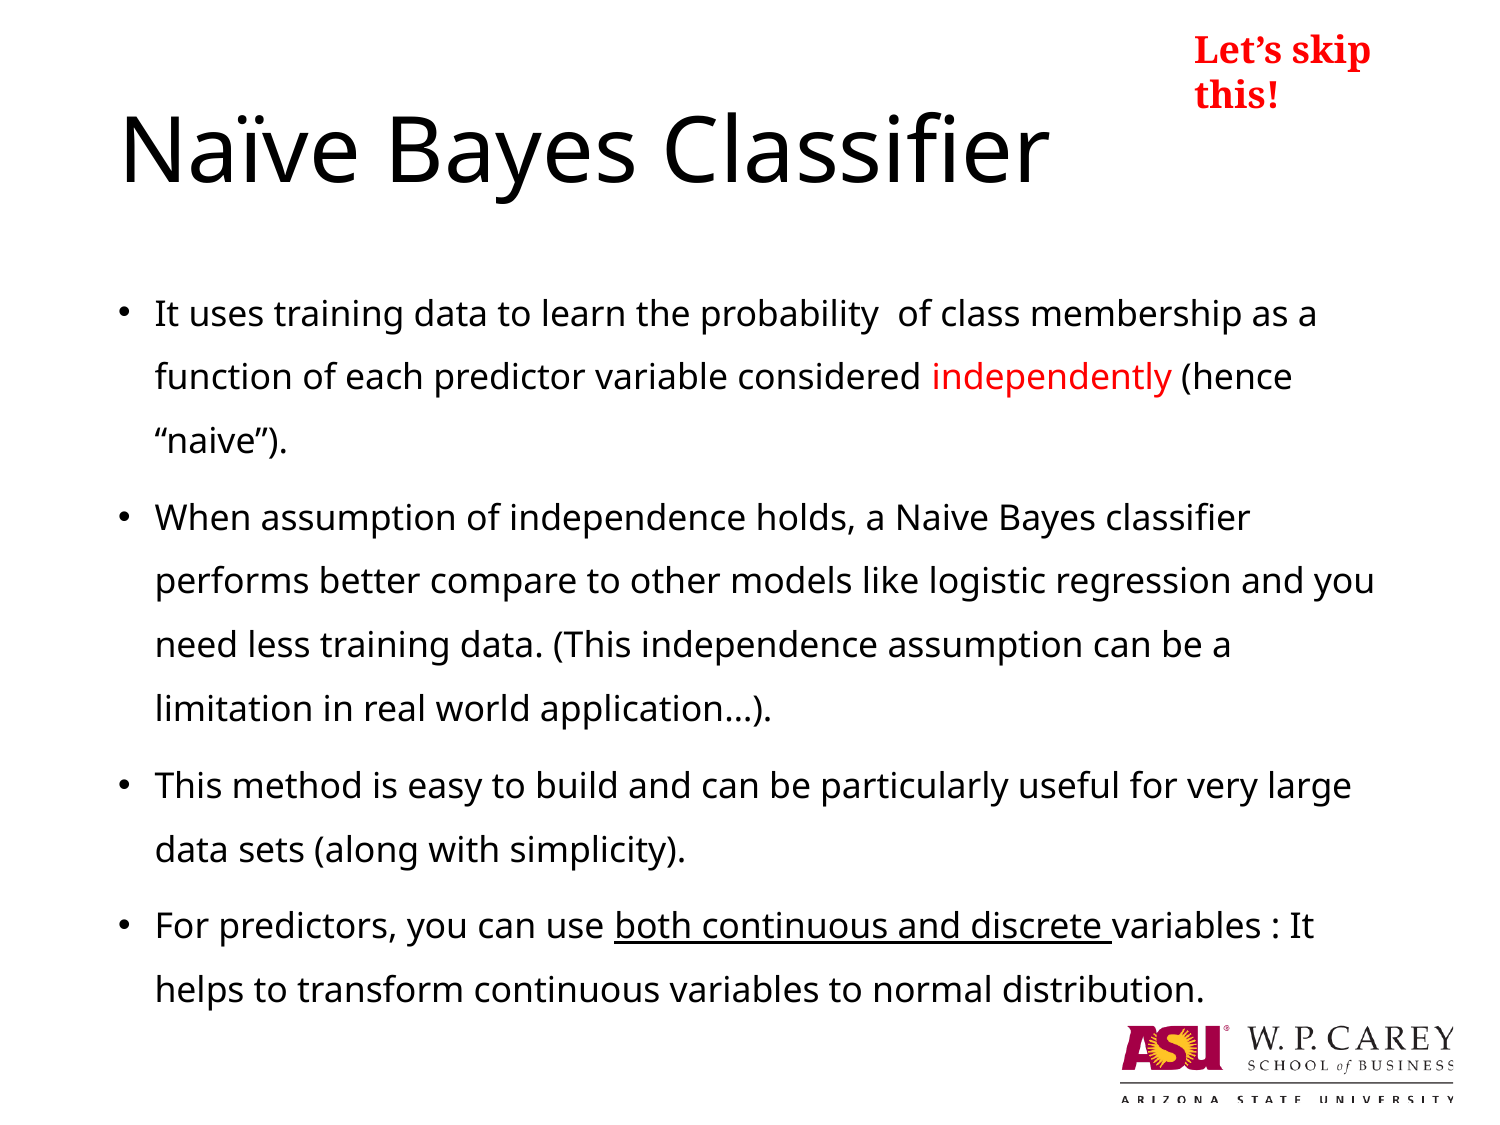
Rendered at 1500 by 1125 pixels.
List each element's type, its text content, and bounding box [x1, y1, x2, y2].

title Naïve Bayes Classifier [103, 44, 1397, 261]
list It uses training data to learn the probability of class membership as a function of each predictor variable considered independently (hence “naive”). When assumption of independence holds, a Naive Bayes classifier performs better compare to other models like logistic regression and you need less training data. (This independence assumption can be a limitation in real world application…). This method is easy to build and can be particularly useful for very large data sets (along with simplicity). For predictors, you can use both continuous and discrete variables : It helps to transform continuous variables to normal distribution. [103, 261, 1397, 1021]
text_box Let’s skip this! [1179, 19, 1444, 124]
